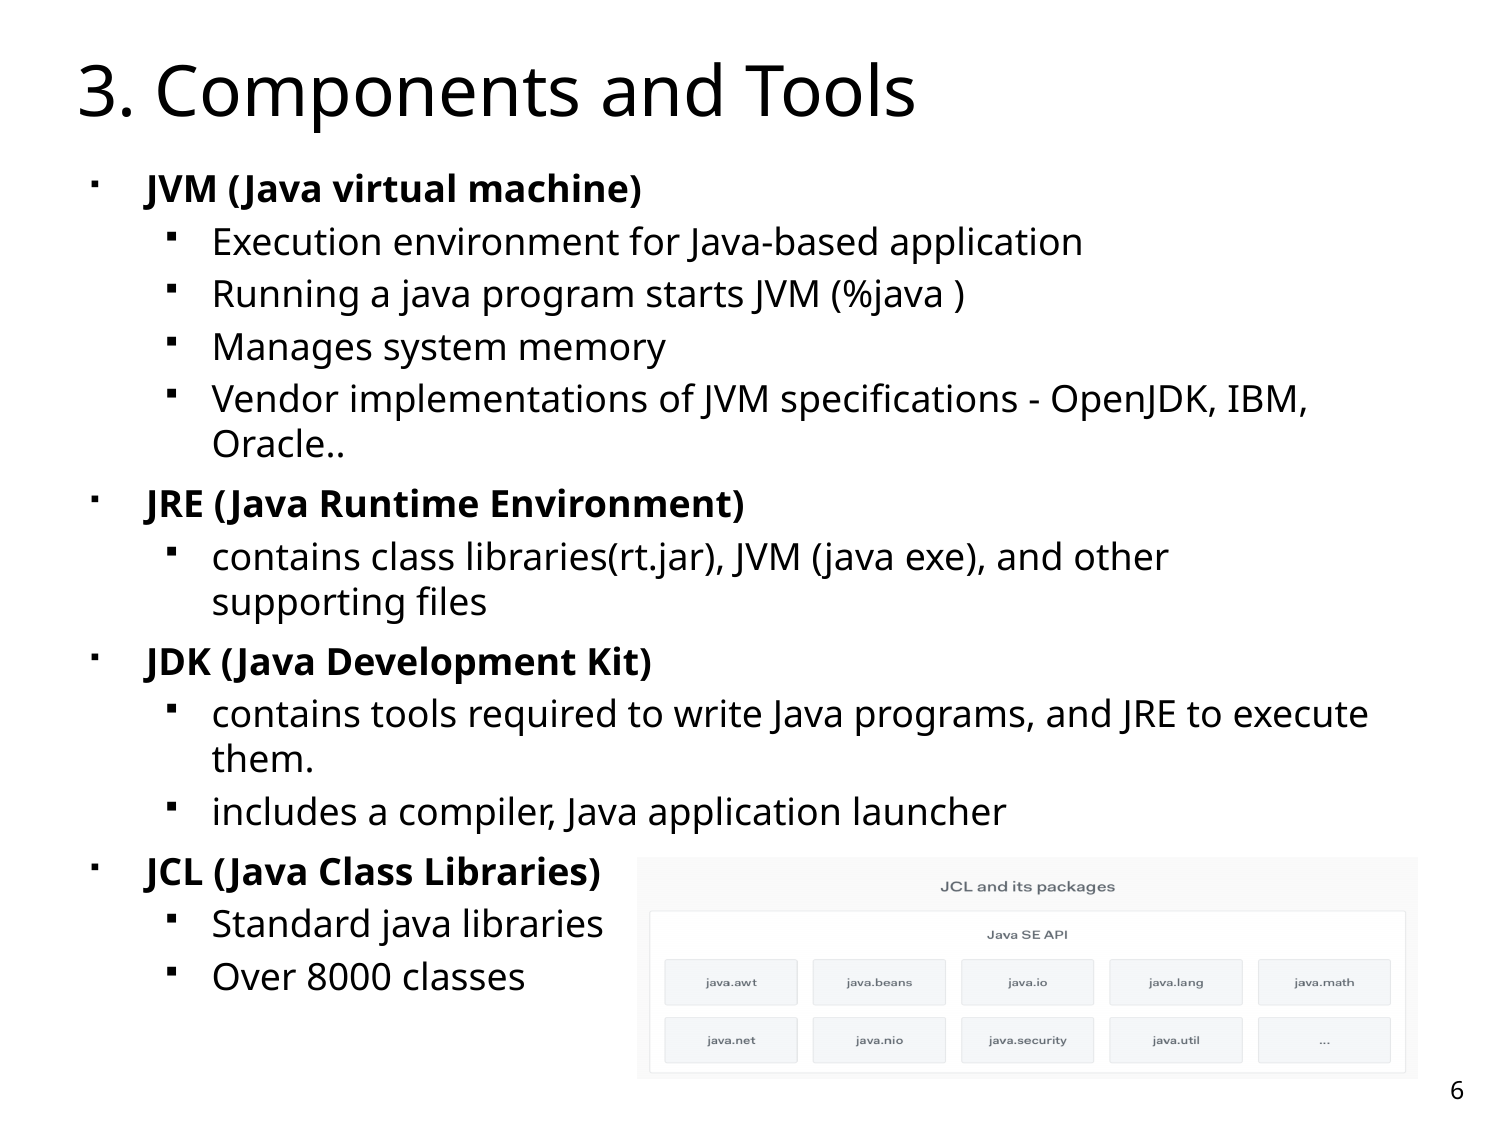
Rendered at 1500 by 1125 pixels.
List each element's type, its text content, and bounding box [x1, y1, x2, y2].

picture [636, 857, 1419, 1079]
list JVM (Java virtual machine) Execution environment for Java-based application Running a java program starts JVM (%java ) Manages system memory Vendor implementations of JVM specifications - OpenJDK, IBM, Oracle.. JRE (Java Runtime Environment) contains class libraries(rt.jar), JVM (java exe), and other supporting files JDK (Java Development Kit) contains tools required to write Java programs, and JRE to execute them. includes a compiler, Java application launcher JCL (Java Class Libraries) Standard java libraries Over 8000 classes [74, 157, 1390, 1125]
title 3. Components and Tools [61, 24, 1465, 139]
footer 6 [1417, 1040, 1497, 1117]
